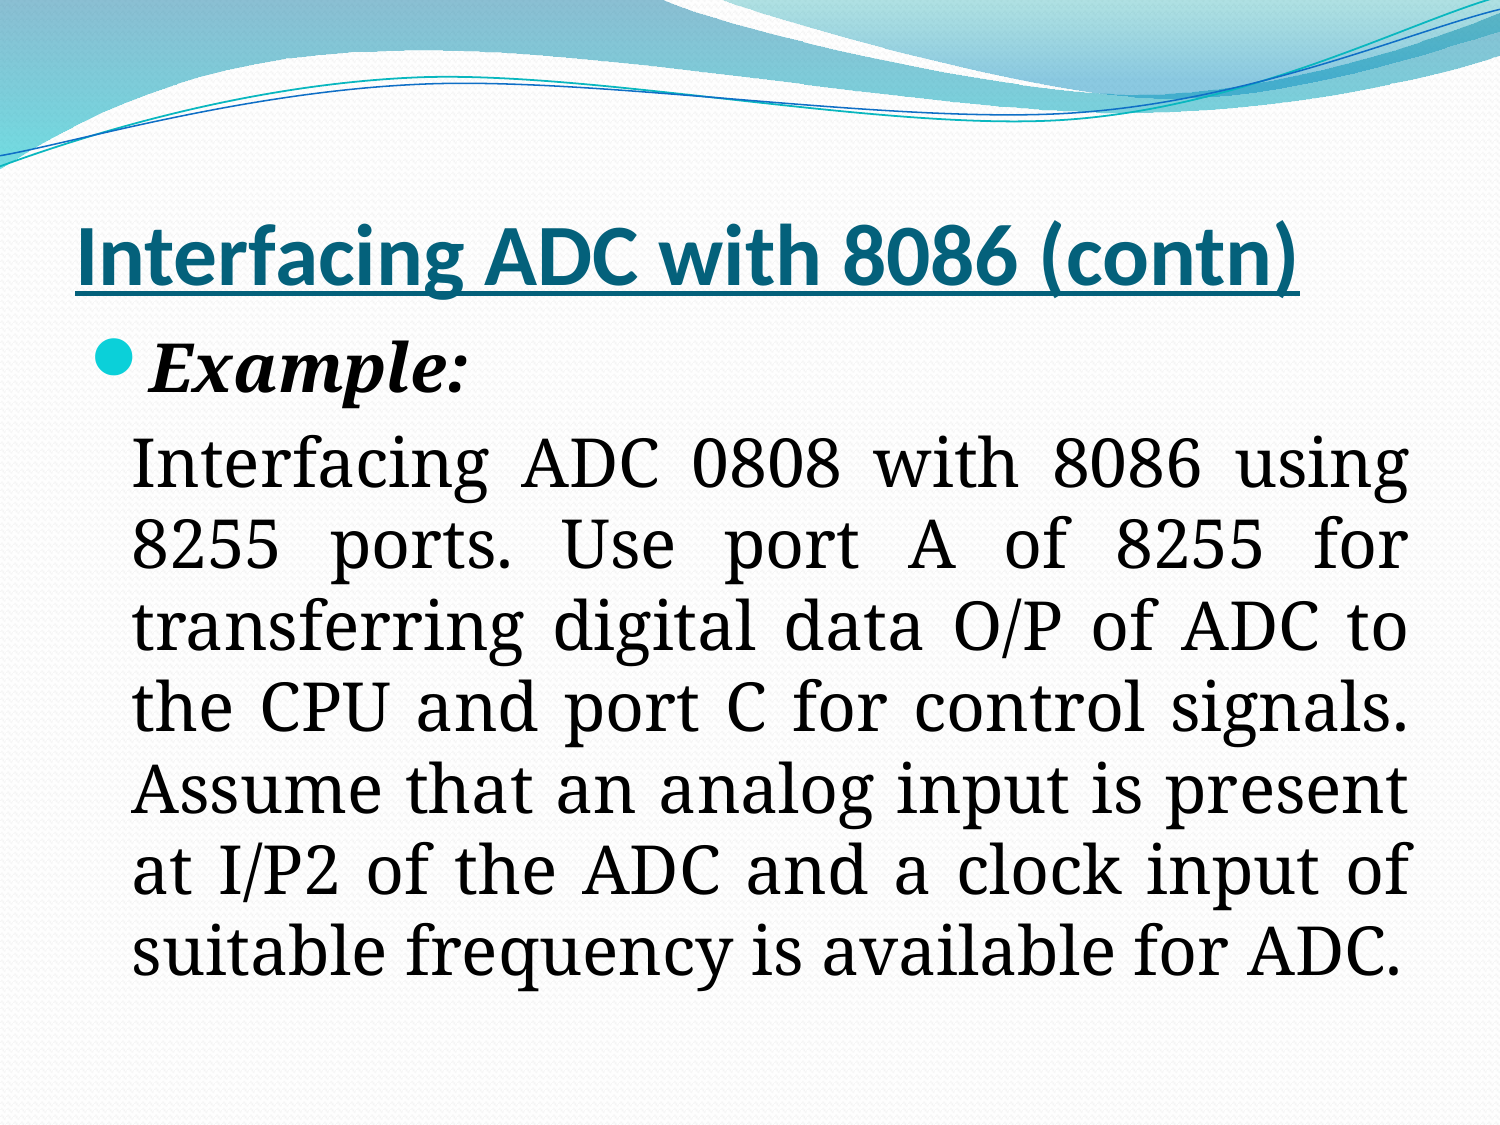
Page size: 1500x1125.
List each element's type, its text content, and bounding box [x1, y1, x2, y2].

title Interfacing ADC with 8086 (contn) [75, 115, 1425, 303]
list Example: Interfacing ADC 0808 with 8086 using 8255 ports. Use port A of 8255 for transferring digital data O/P of ADC to the CPU and port C for control signals. Assume that an analog input is present at I/P2 of the ADC and a clock input of suitable frequency is available for ADC. [75, 317, 1425, 1038]
